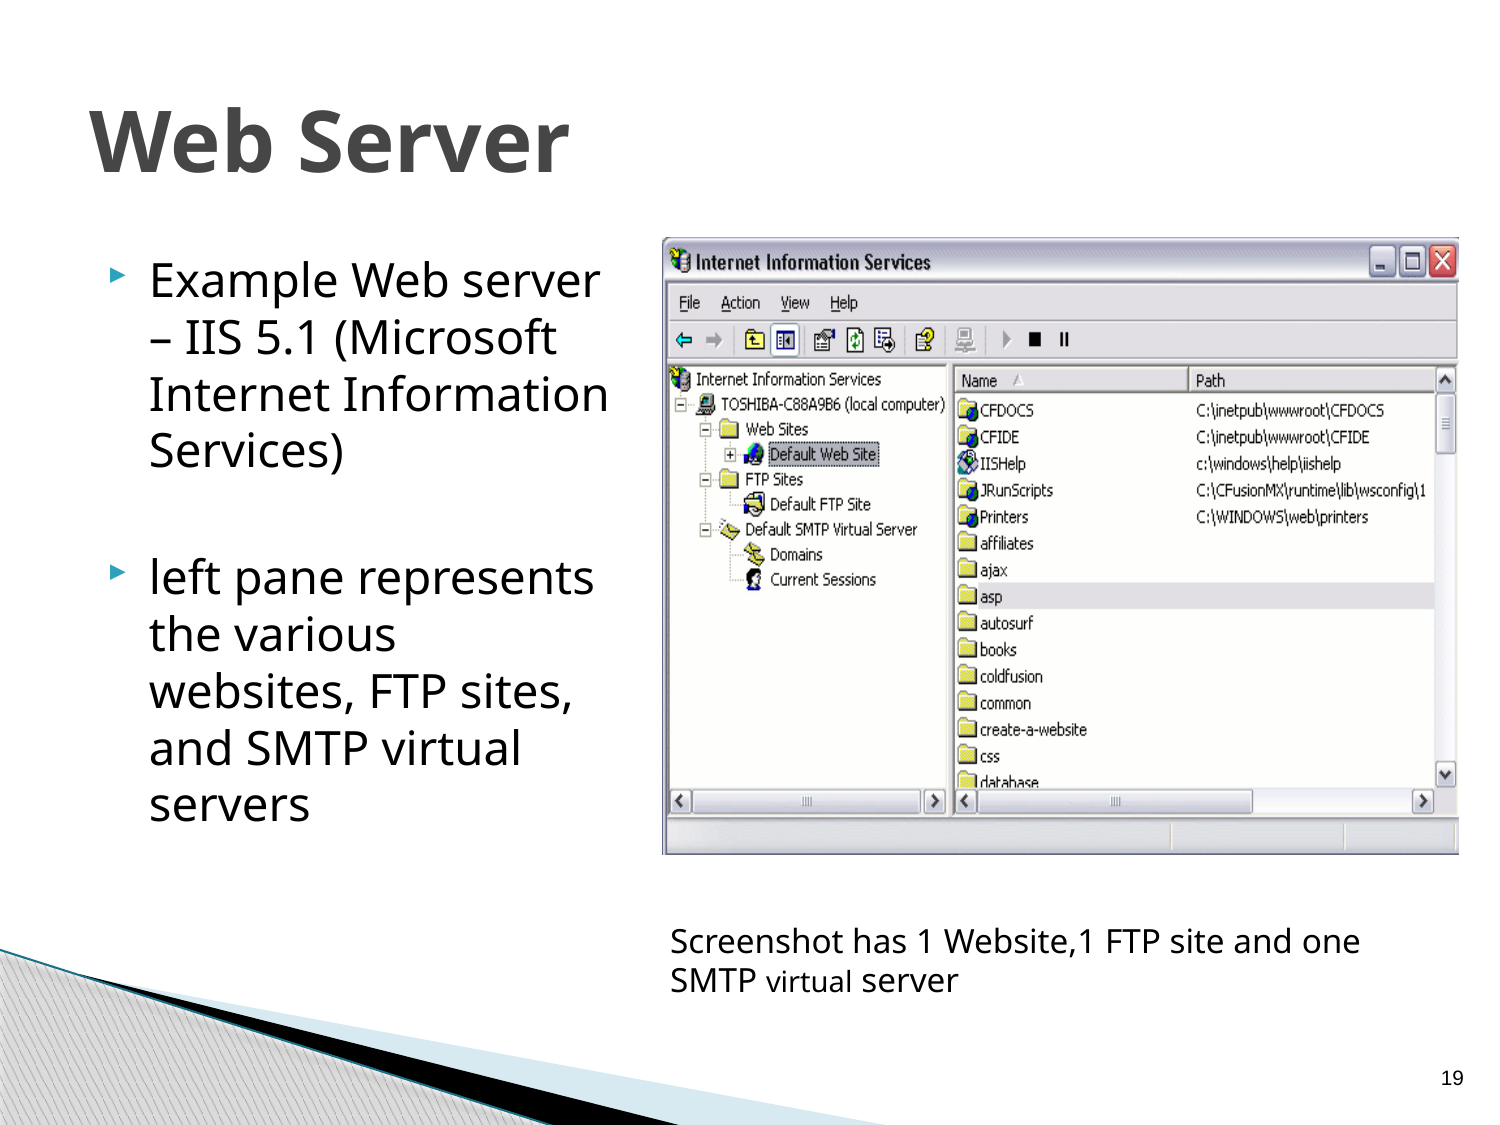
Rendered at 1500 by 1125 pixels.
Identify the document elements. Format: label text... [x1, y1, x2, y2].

picture [662, 237, 1459, 855]
title Web Server [75, 45, 1425, 233]
list Example Web server – IIS 5.1 (Microsoft Internet Information Services) left pane represents the various websites, FTP sites, and SMTP virtual servers [75, 243, 625, 888]
slide_number 19 [1418, 1037, 1479, 1098]
text_box Screenshot has 1 Website,1 FTP site and one SMTP virtual server [637, 912, 1438, 1023]
